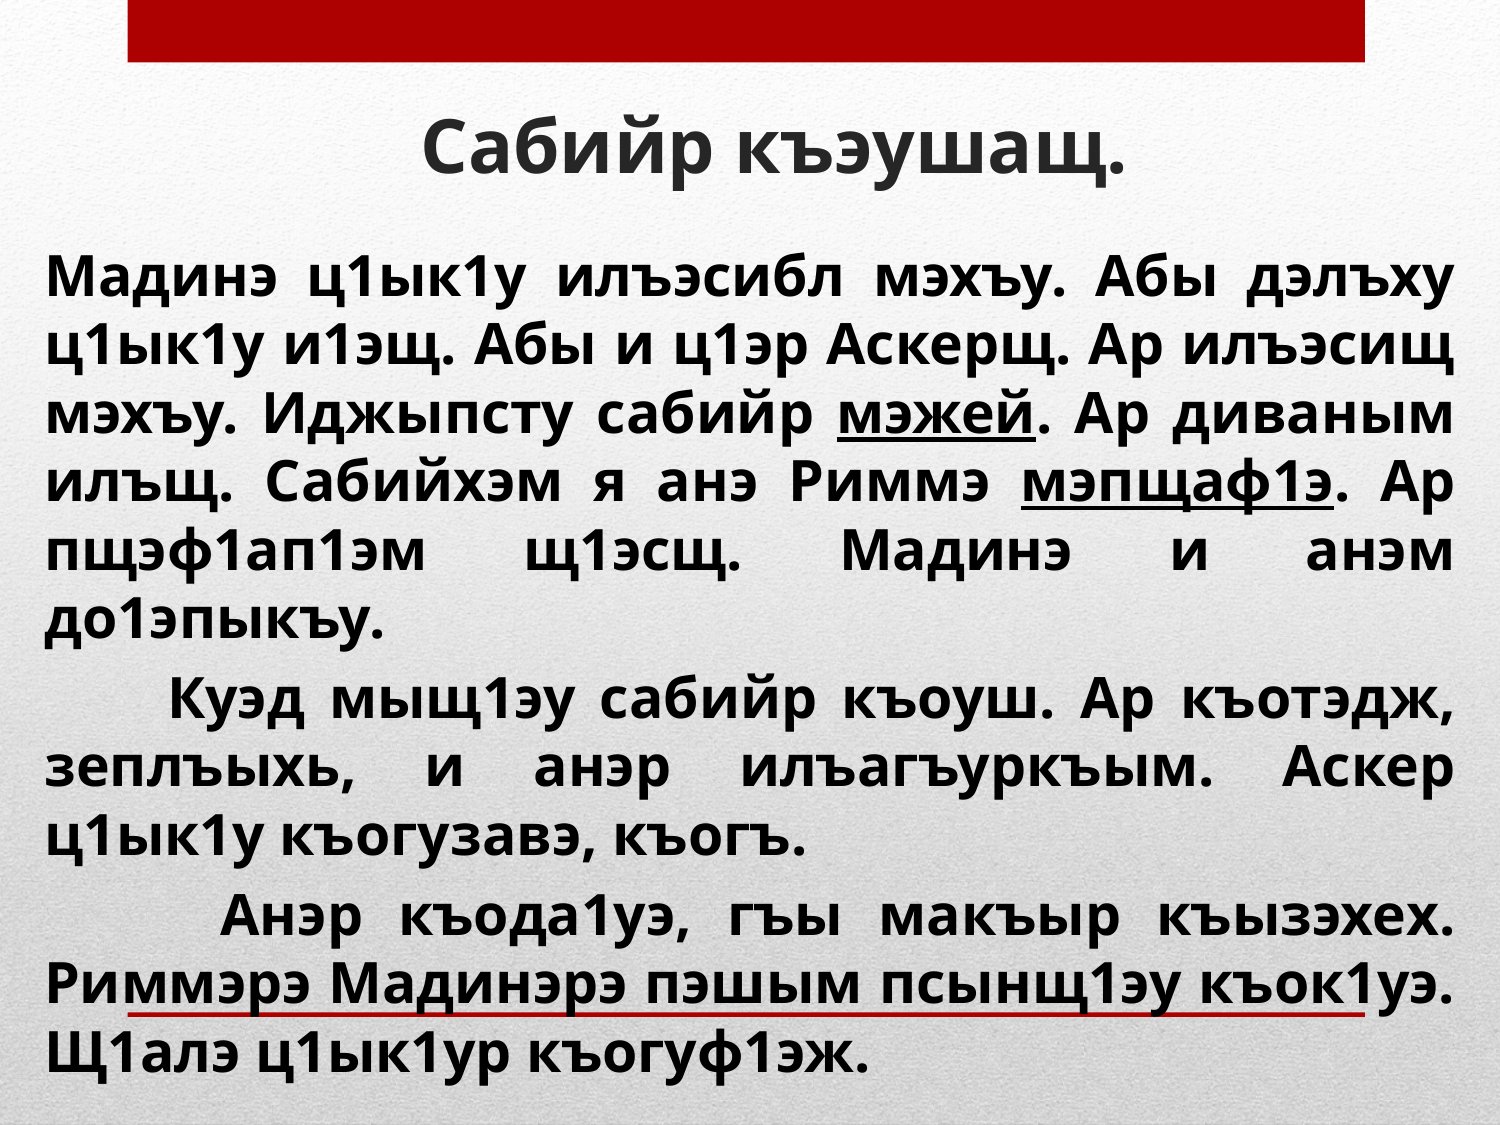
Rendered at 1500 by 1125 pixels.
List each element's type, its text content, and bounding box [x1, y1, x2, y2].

title Сабийр къэушащ. [218, 0, 1331, 197]
list Мадинэ ц1ык1у илъэсибл мэхъу. Абы дэлъху ц1ык1у и1эщ. Абы и ц1эр Аскерщ. Ар илъэсищ мэхъу. Иджыпсту сабийр мэжей. Ар диваным илъщ. Сабийхэм я анэ Риммэ мэпщаф1э. Ар пщэф1ап1эм щ1эсщ. Мадинэ и анэм до1эпыкъу. Куэд мыщ1эу сабийр къоуш. Ар къотэдж, зеплъыхь, и анэр илъагъуркъым. Аскер ц1ык1у къогузавэ, къогъ. Анэр къода1уэ, гъы макъыр къызэхех. Риммэрэ Мадинэрэ пэшым псынщ1эу къок1уэ. Щ1алэ ц1ык1ур къогуф1эж. [29, 231, 1471, 1094]
